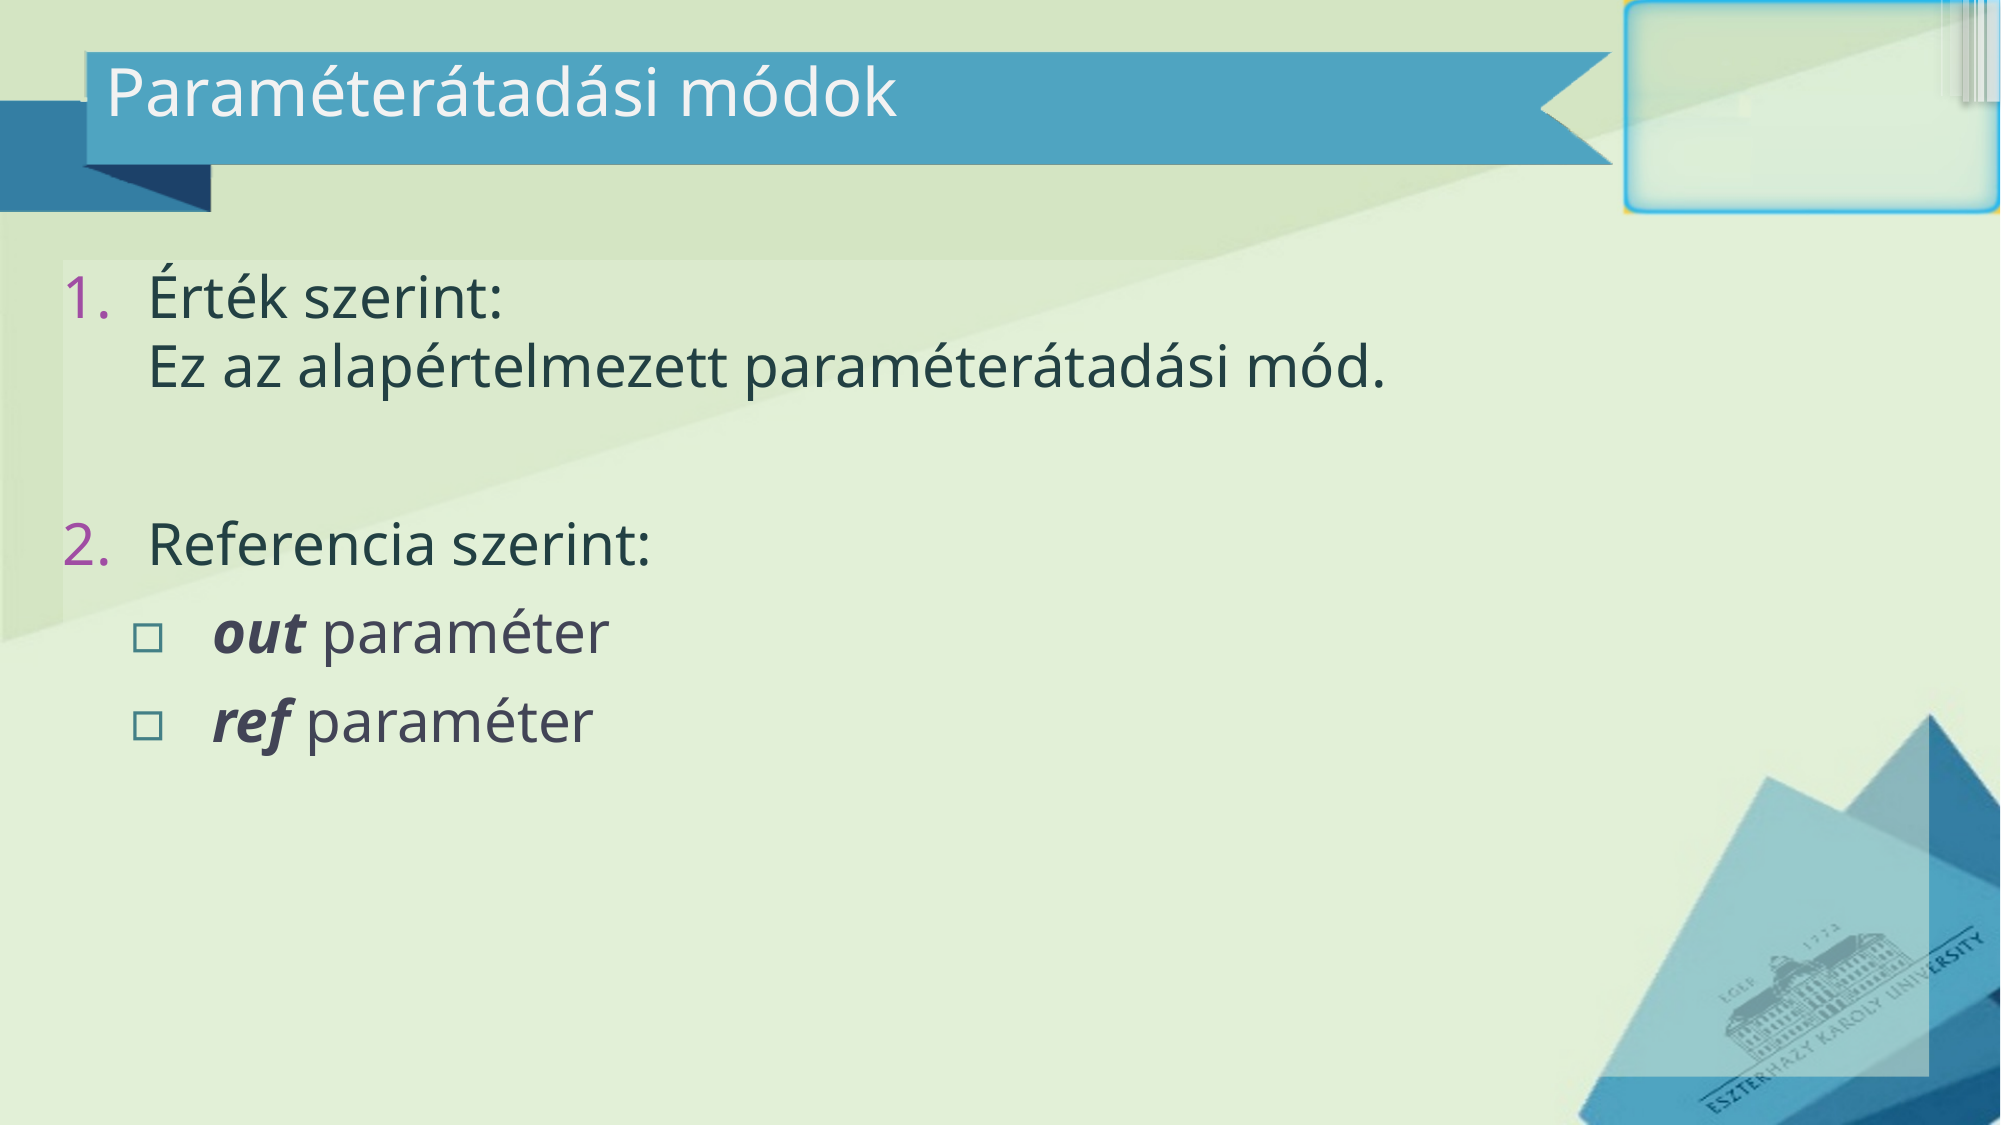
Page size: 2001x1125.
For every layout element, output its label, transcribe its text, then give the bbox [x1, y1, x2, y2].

title Paraméterátadási módok [0, 50, 1617, 212]
list Érték szerint: Ez az alapértelmezett paraméterátadási mód. Referencia szerint: out paraméter ref paraméter [63, 259, 1930, 1077]
picture [0, 0, 2001, 1125]
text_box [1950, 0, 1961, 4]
